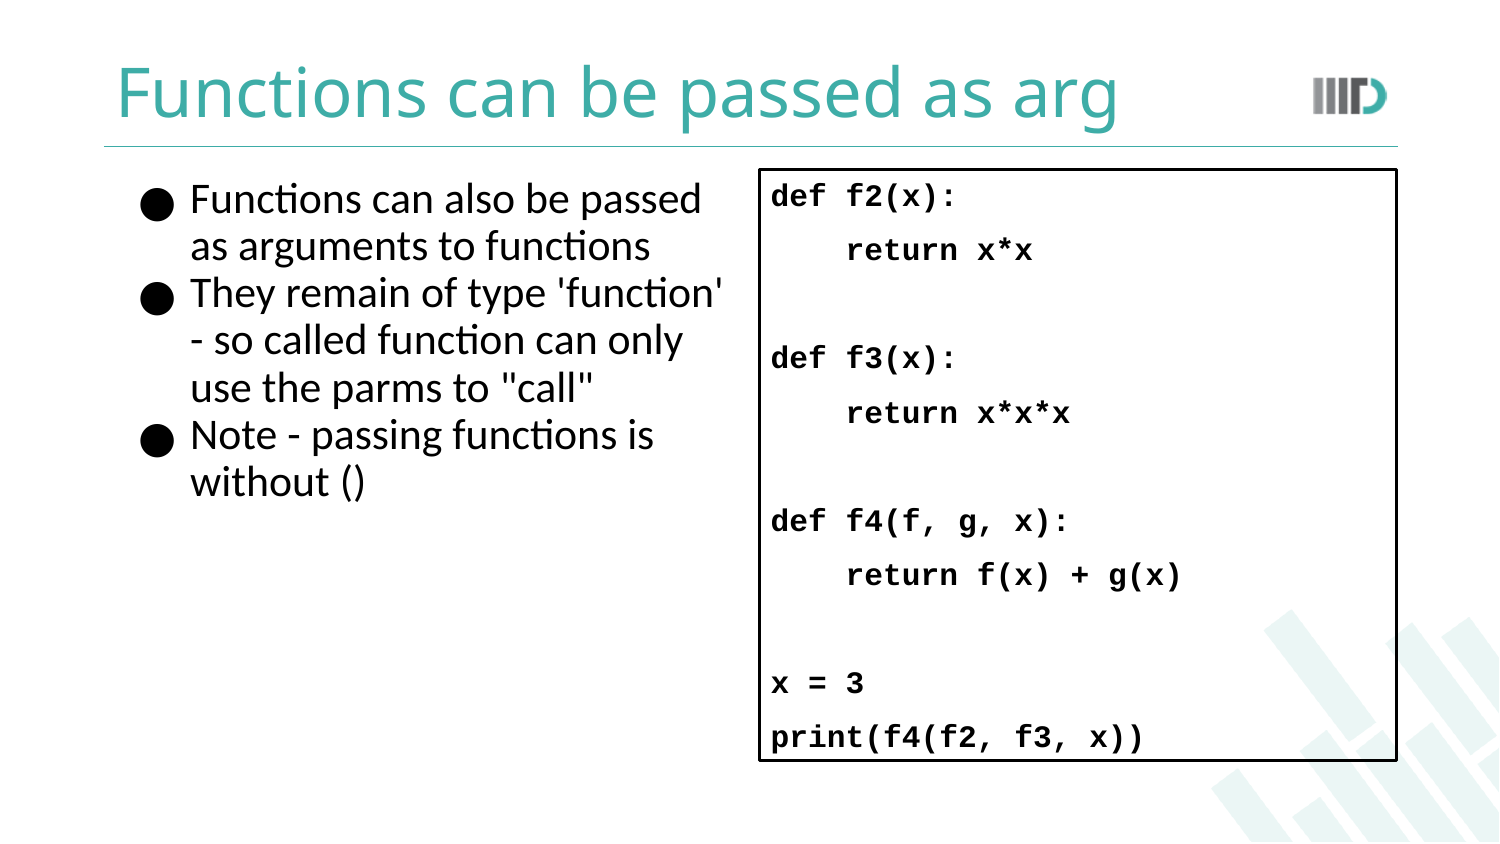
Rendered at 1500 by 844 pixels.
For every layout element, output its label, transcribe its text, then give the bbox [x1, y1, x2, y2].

title Functions can be passed as arg [103, 45, 1267, 147]
picture [1299, 68, 1398, 124]
list Functions can also be passed as arguments to functions They remain of type 'function' - so called function can only use the parms to "call" Note - passing functions is without () [103, 169, 742, 761]
picture [1192, 589, 1500, 844]
list def f2(x): return x*x def f3(x): return x*x*x def f4(f, g, x): return f(x) + g(x) x = 3 print(f4(f2, f3, x)) [759, 169, 1397, 761]
